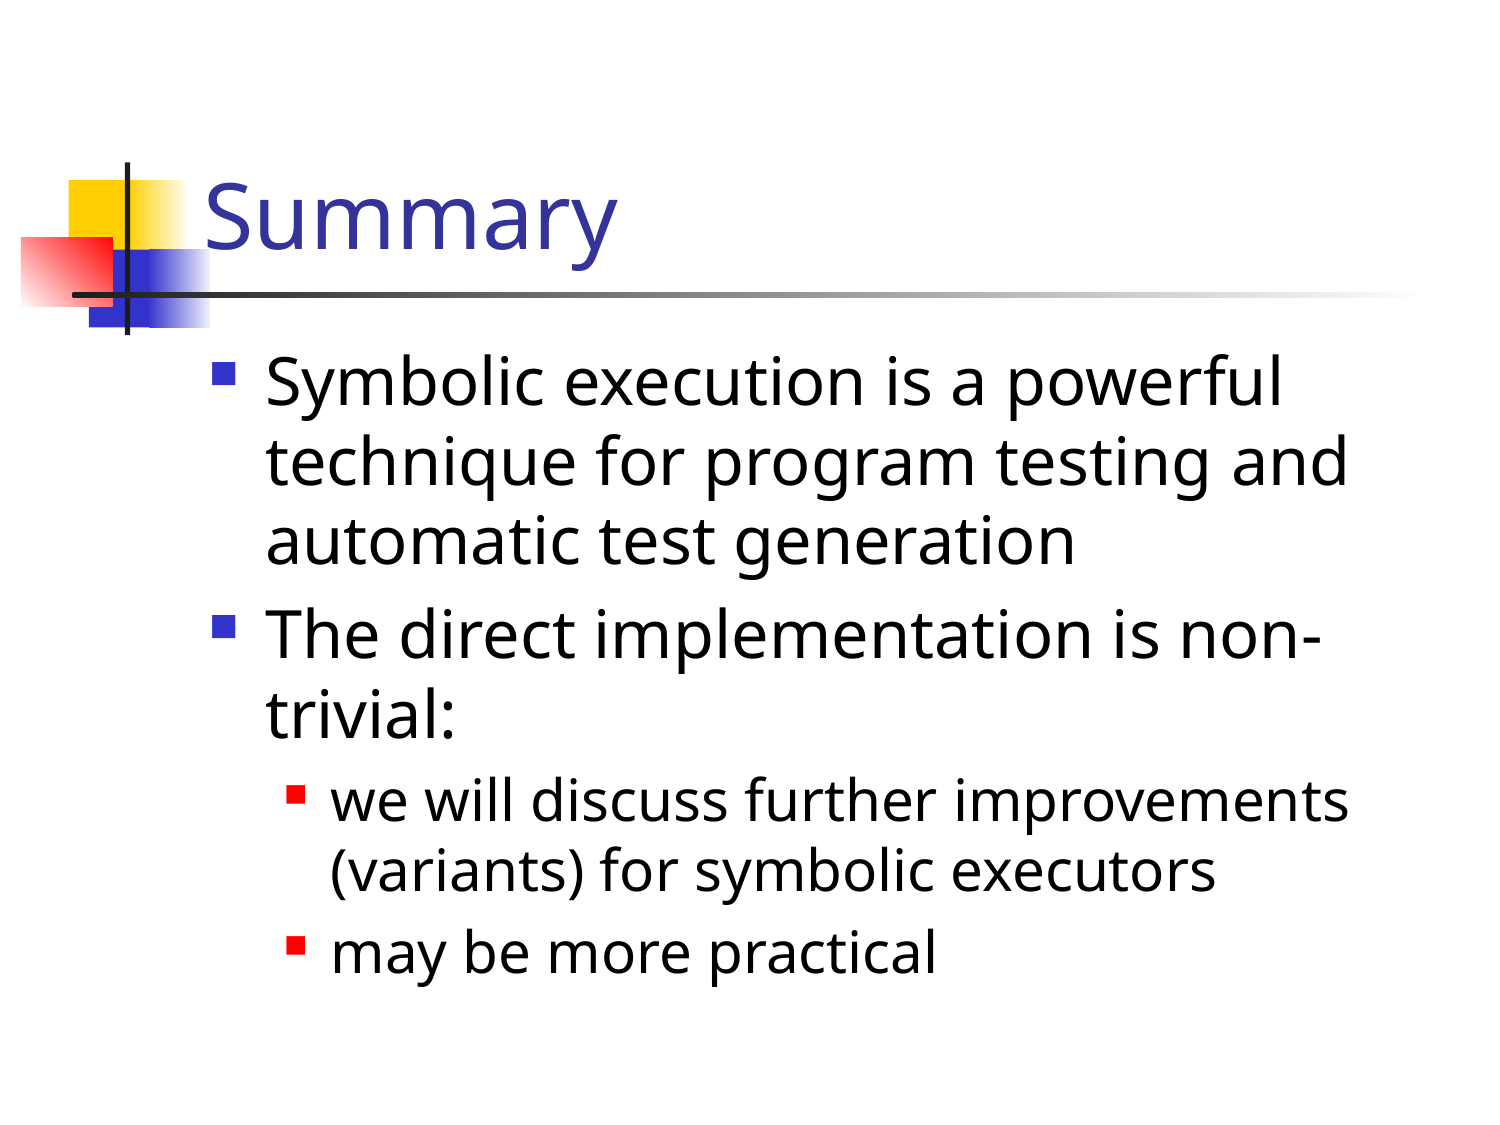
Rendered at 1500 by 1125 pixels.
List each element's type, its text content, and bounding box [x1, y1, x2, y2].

title Summary [188, 35, 1468, 275]
list Symbolic execution is a powerful technique for program testing and automatic test generation The direct implementation is non-trivial: we will discuss further improvements (variants) for symbolic executors may be more practical [193, 331, 1469, 1006]
